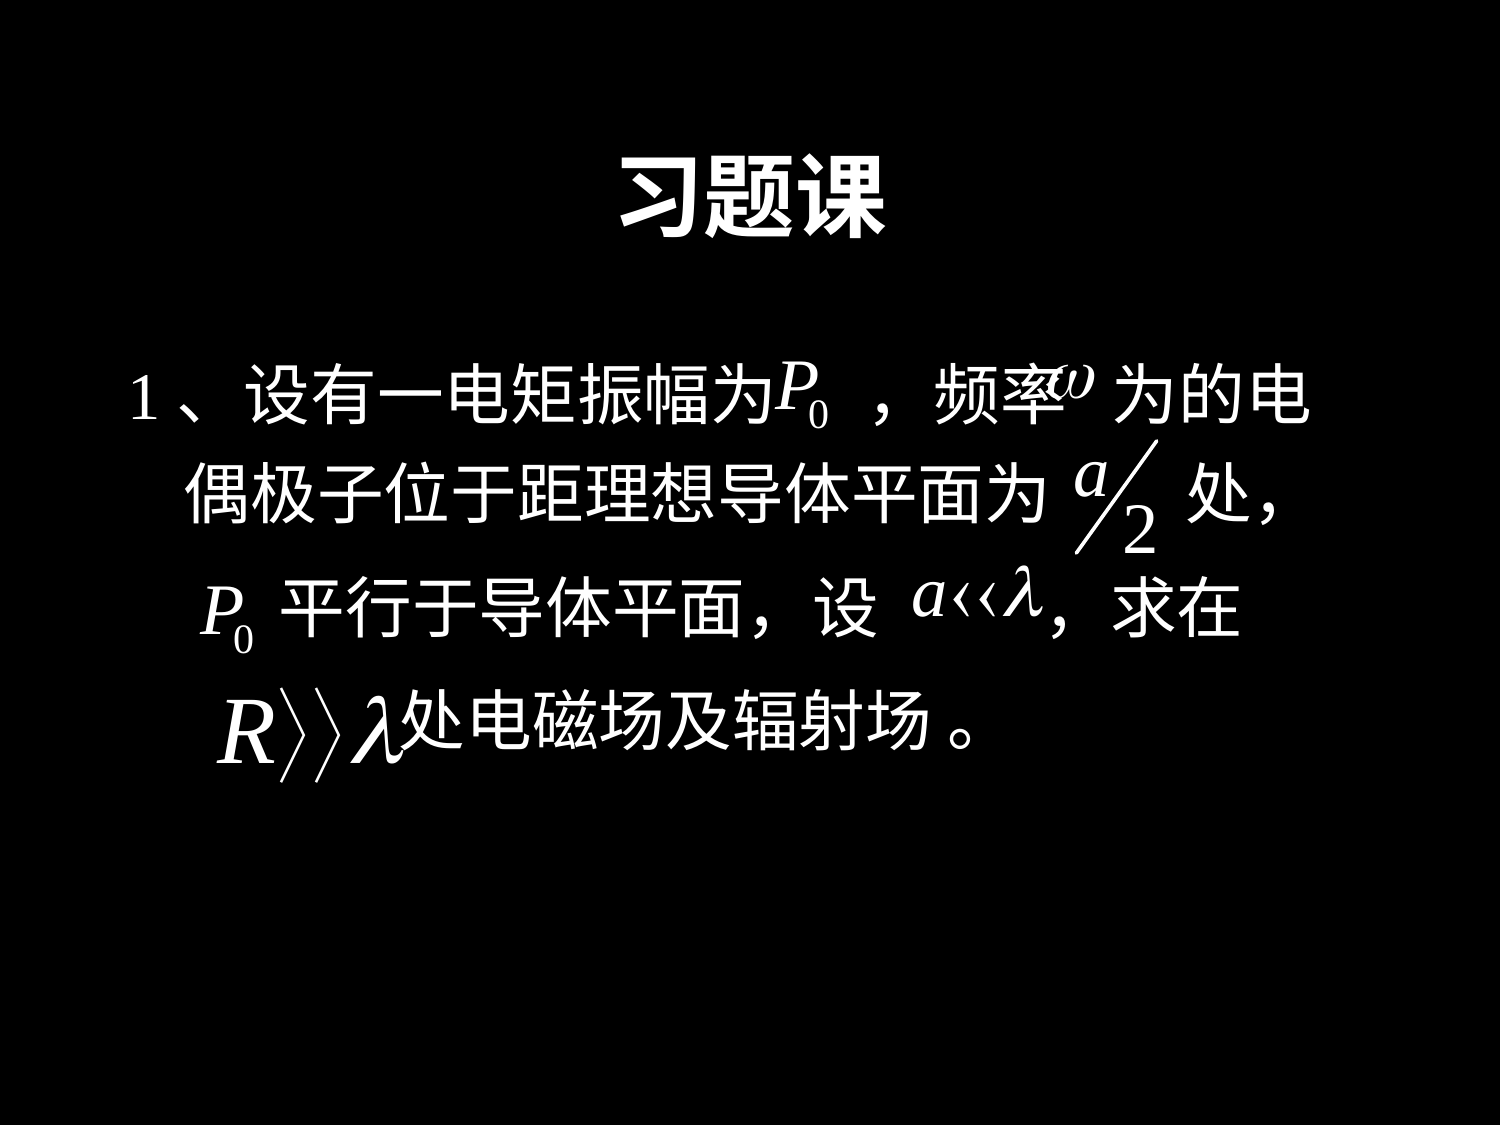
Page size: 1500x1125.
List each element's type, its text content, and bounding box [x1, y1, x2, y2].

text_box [1062, 424, 1172, 571]
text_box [199, 674, 426, 804]
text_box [899, 549, 1058, 647]
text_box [1037, 349, 1111, 417]
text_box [187, 549, 267, 671]
title 习题课 [112, 99, 1388, 288]
list 1、设有一电矩振幅为 ，频率 为的电偶极子位于距理想导体平面为 处， 平行于导体平面，设 ，求在 处电磁场及辐射场 。 [112, 324, 1388, 1000]
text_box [762, 324, 842, 446]
